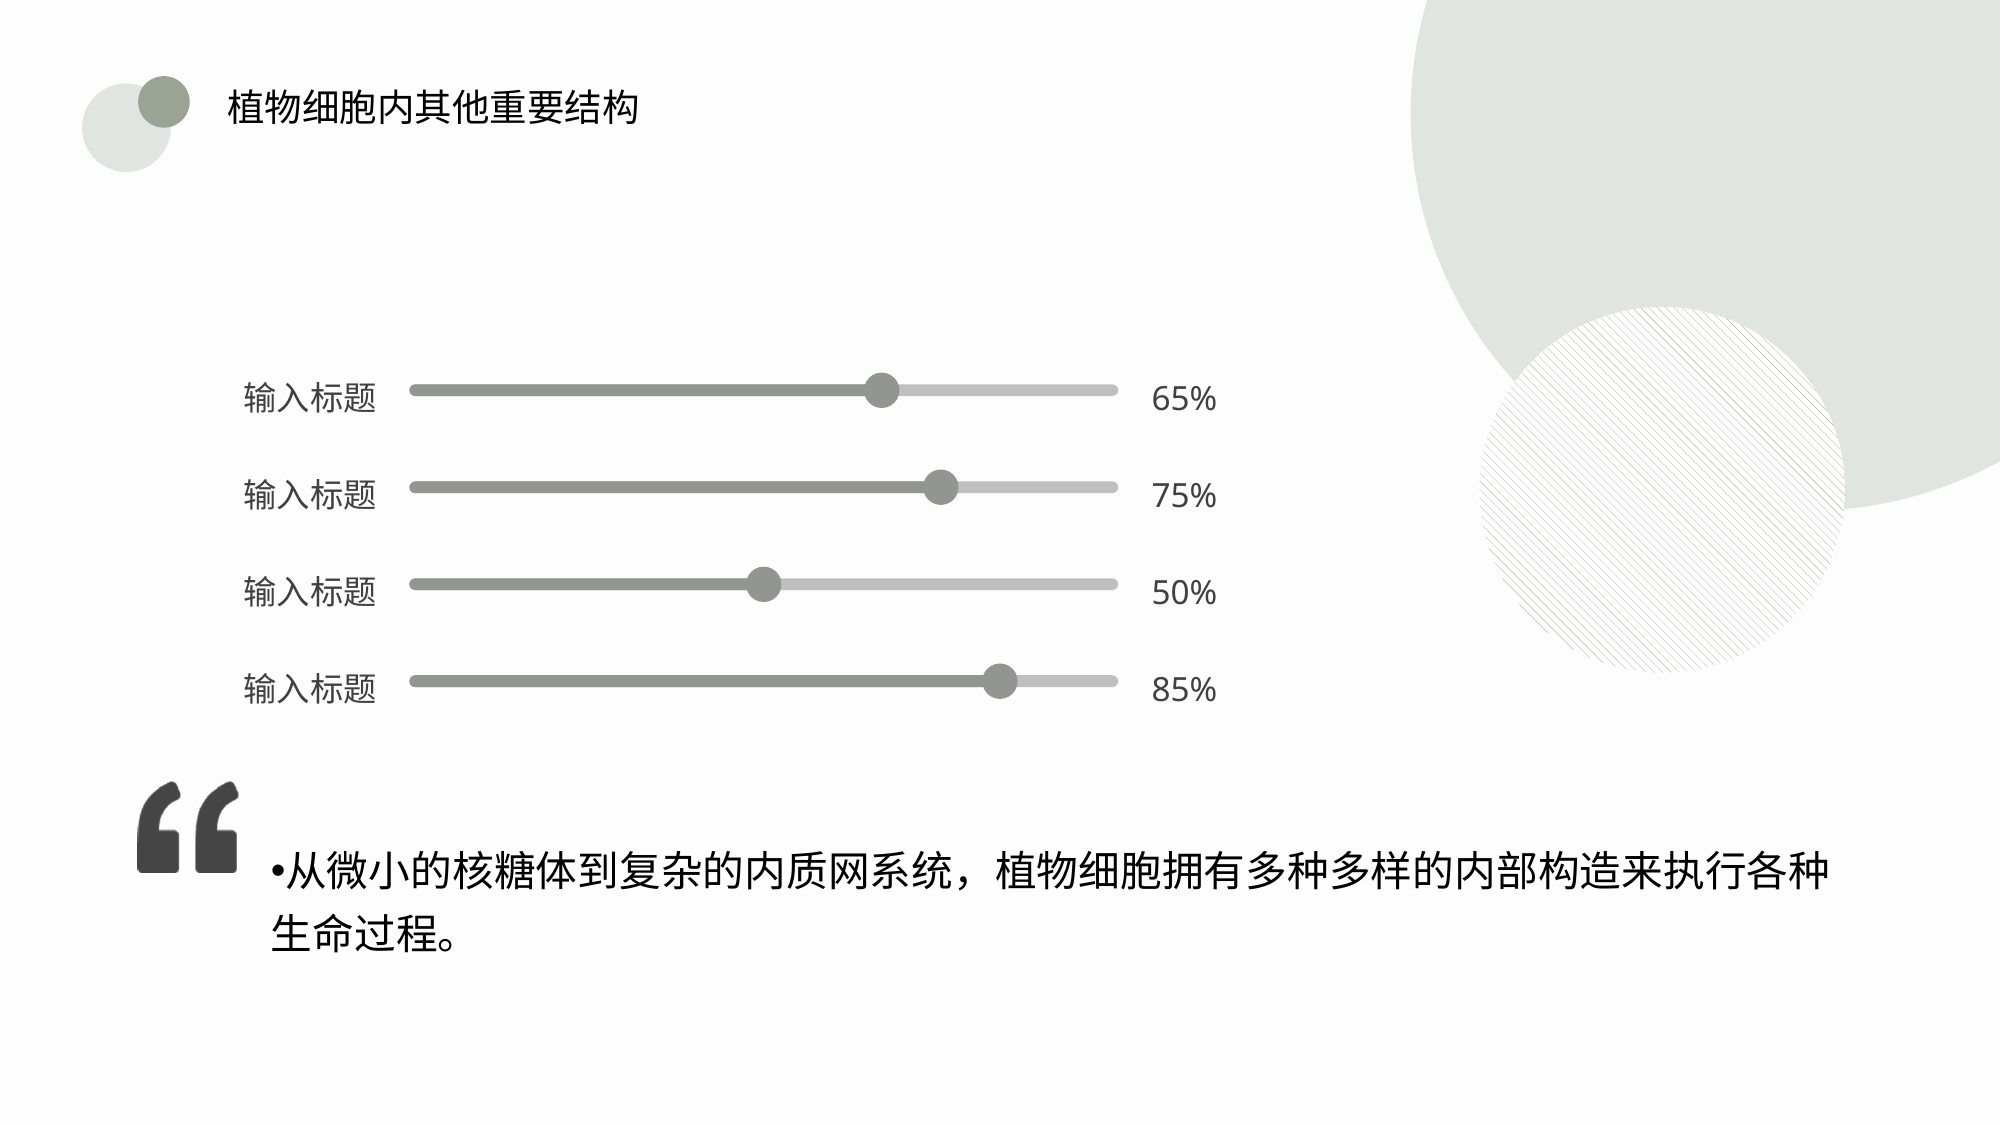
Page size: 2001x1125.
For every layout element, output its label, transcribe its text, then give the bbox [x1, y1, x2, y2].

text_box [81, 76, 190, 172]
text_box [1409, 0, 2000, 510]
text_box 植物细胞内其他重要结构 [212, 76, 655, 136]
picture [137, 780, 239, 873]
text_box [227, 359, 1235, 712]
text_box 从微小的核糖体到复杂的内质网系统，植物细胞拥有多种多样的内部构造来执行各种生命过程。 [256, 825, 1881, 966]
text_box [1478, 305, 1847, 674]
